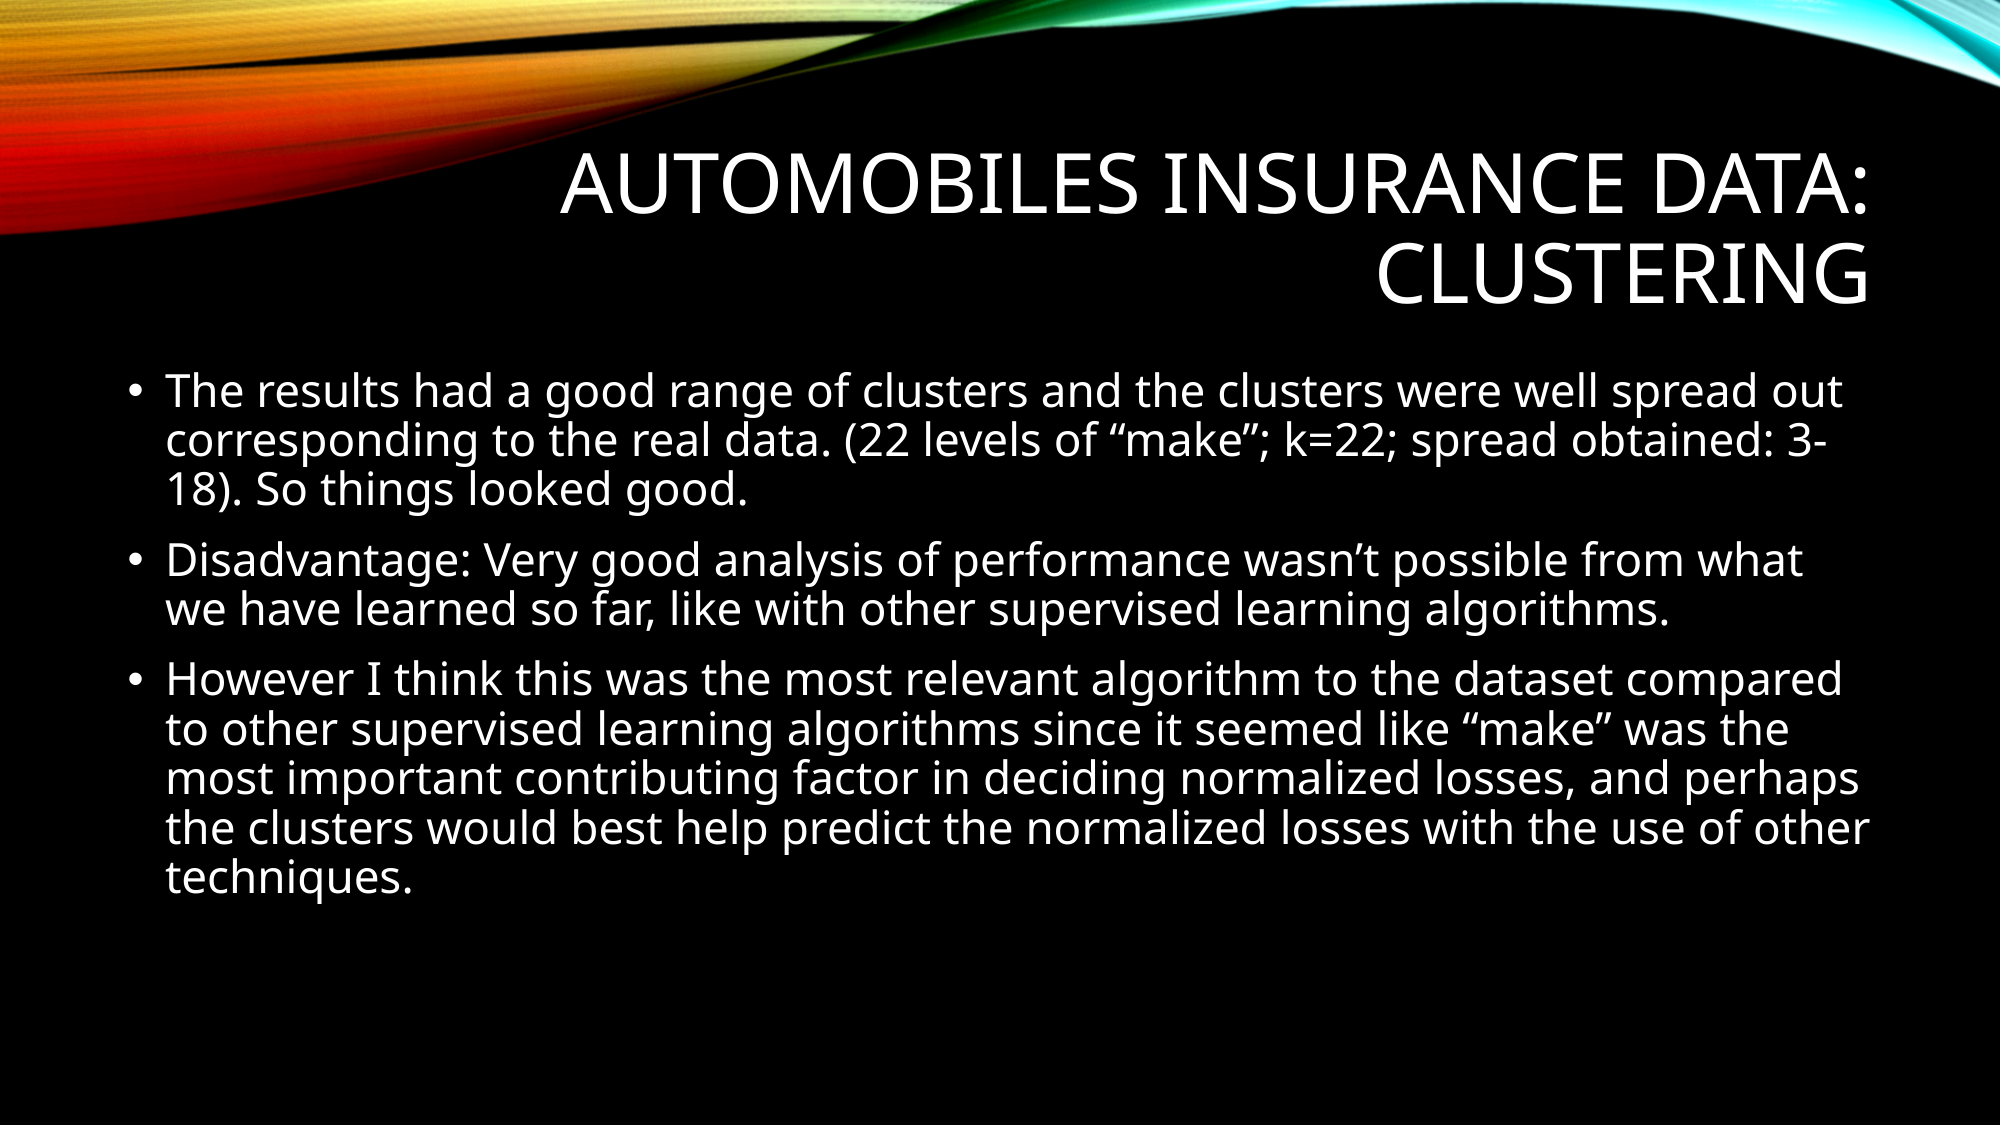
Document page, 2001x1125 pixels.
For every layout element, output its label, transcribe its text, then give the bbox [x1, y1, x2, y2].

title Automobiles Insurance data: Clustering [474, 125, 1888, 338]
list The results had a good range of clusters and the clusters were well spread out corresponding to the real data. (22 levels of “make”; k=22; spread obtained: 3-18). So things looked good. Disadvantage: Very good analysis of performance wasn’t possible from what we have learned so far, like with other supervised learning algorithms. However I think this was the most relevant algorithm to the dataset compared to other supervised learning algorithms since it seemed like “make” was the most important contributing factor in deciding normalized losses, and perhaps the clusters would best help predict the normalized losses with the use of other techniques. [112, 360, 1888, 1021]
picture [0, 0, 2000, 237]
